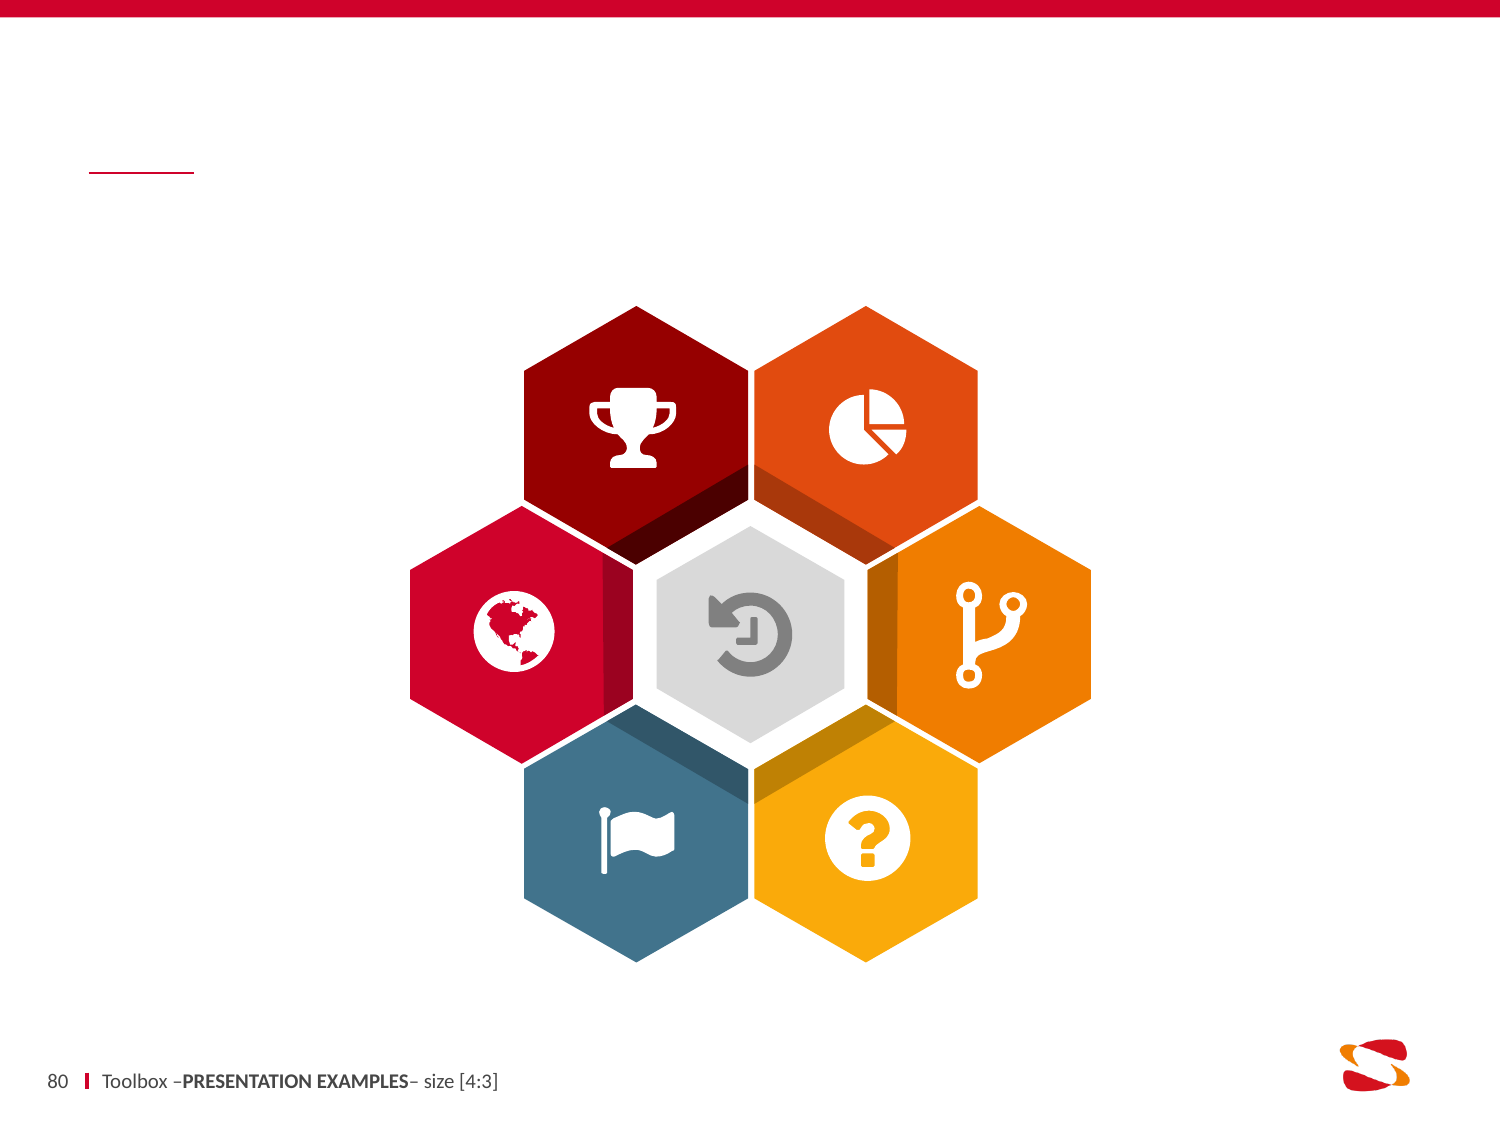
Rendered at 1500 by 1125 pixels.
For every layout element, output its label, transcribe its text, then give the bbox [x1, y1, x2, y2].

text_box [825, 795, 911, 881]
text_box [610, 811, 675, 857]
picture [1328, 1031, 1421, 1099]
footer Toolbox –PRESENTATION EXAMPLES– size [4:3] [87, 1066, 833, 1094]
text_box [869, 389, 905, 425]
text_box [599, 807, 611, 874]
text_box [589, 387, 677, 468]
text_box [956, 581, 1028, 689]
text_box [708, 592, 793, 677]
text_box [829, 394, 889, 465]
text_box [871, 429, 907, 455]
text_box [473, 591, 555, 672]
slide_number 80 [20, 1066, 69, 1094]
